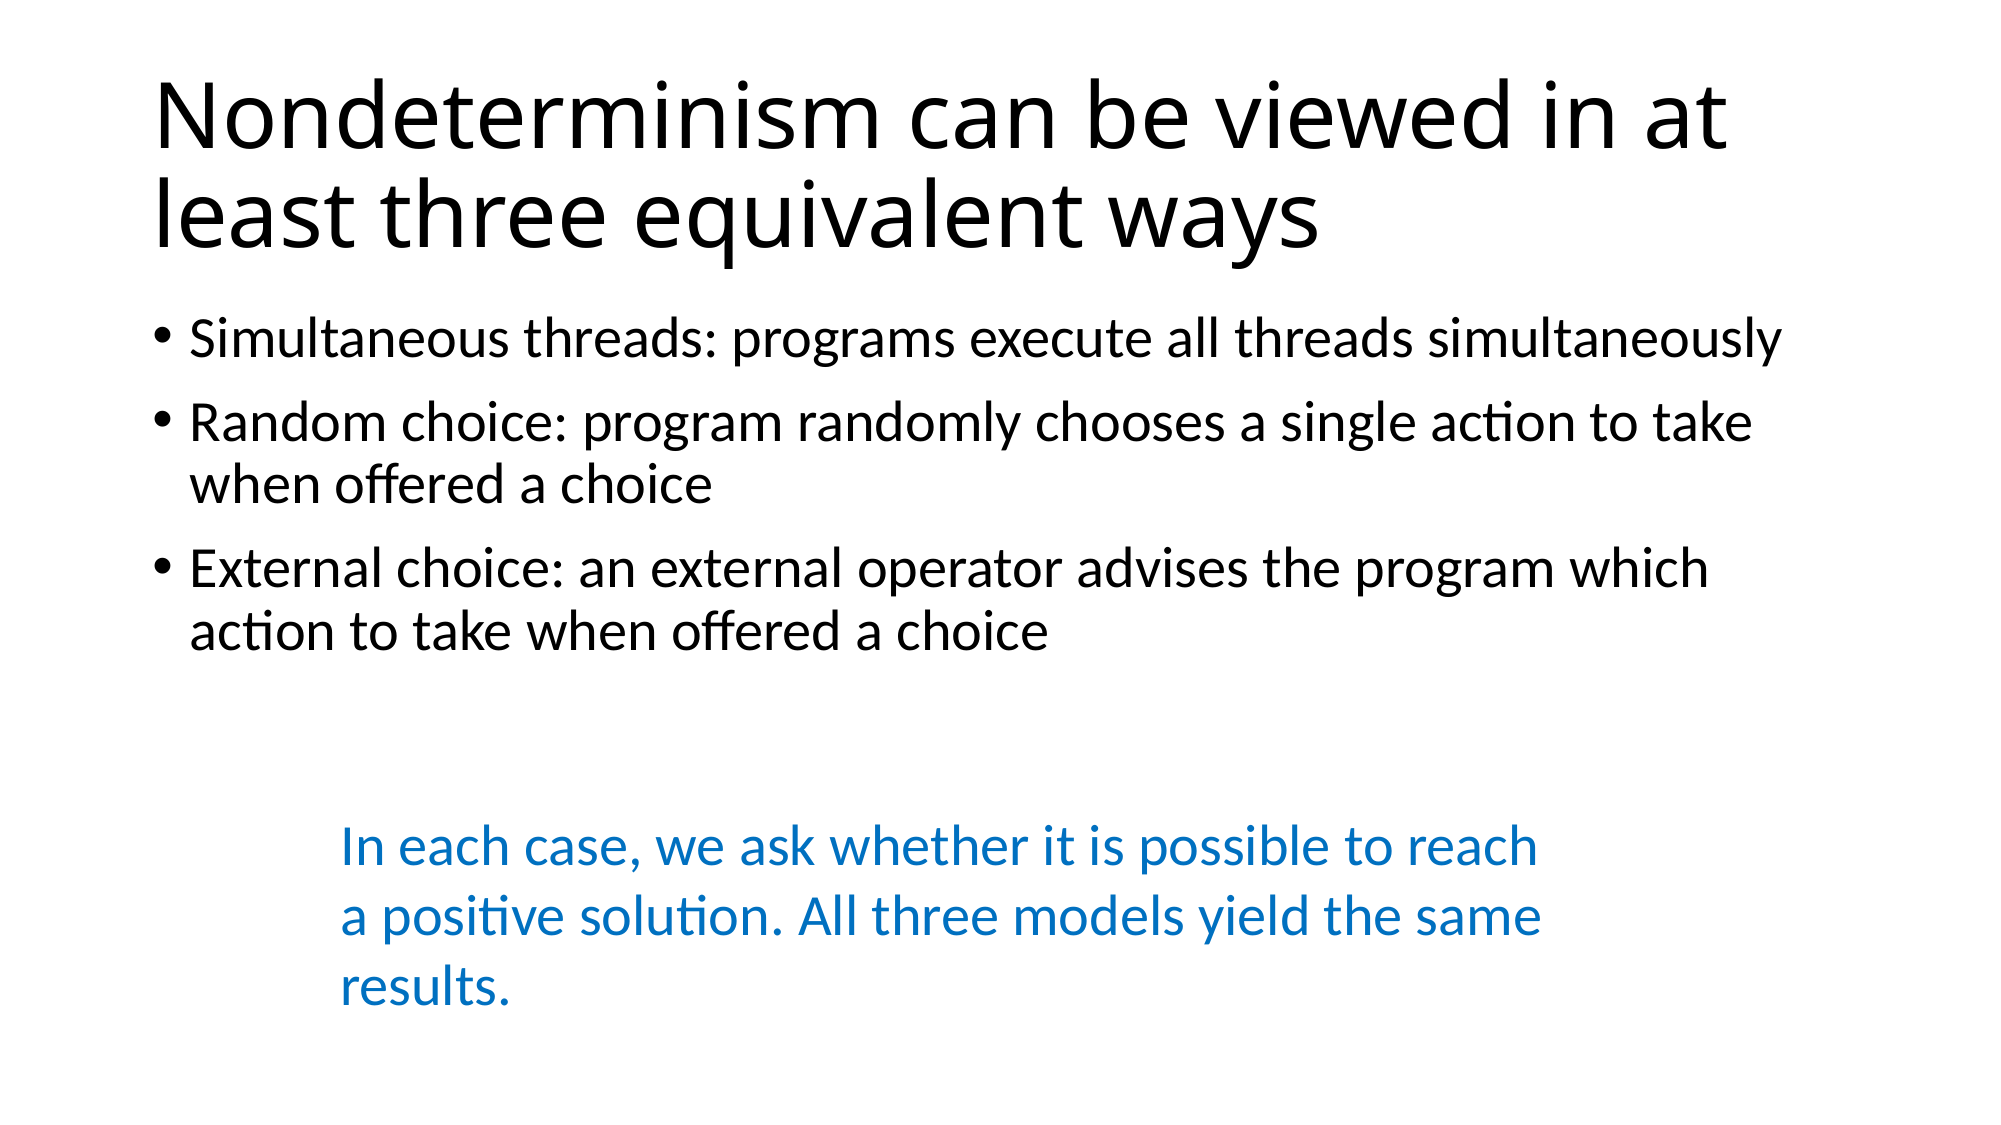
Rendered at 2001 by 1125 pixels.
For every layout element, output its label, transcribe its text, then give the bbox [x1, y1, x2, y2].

list Simultaneous threads: programs execute all threads simultaneously Random choice: program randomly chooses a single action to take when offered a choice External choice: an external operator advises the program which action to take when offered a choice [137, 299, 1863, 691]
title Nondeterminism can be viewed in at least three equivalent ways [137, 59, 1863, 278]
text_box In each case, we ask whether it is possible to reach a positive solution. All three models yield the same results. [325, 800, 1576, 1025]
